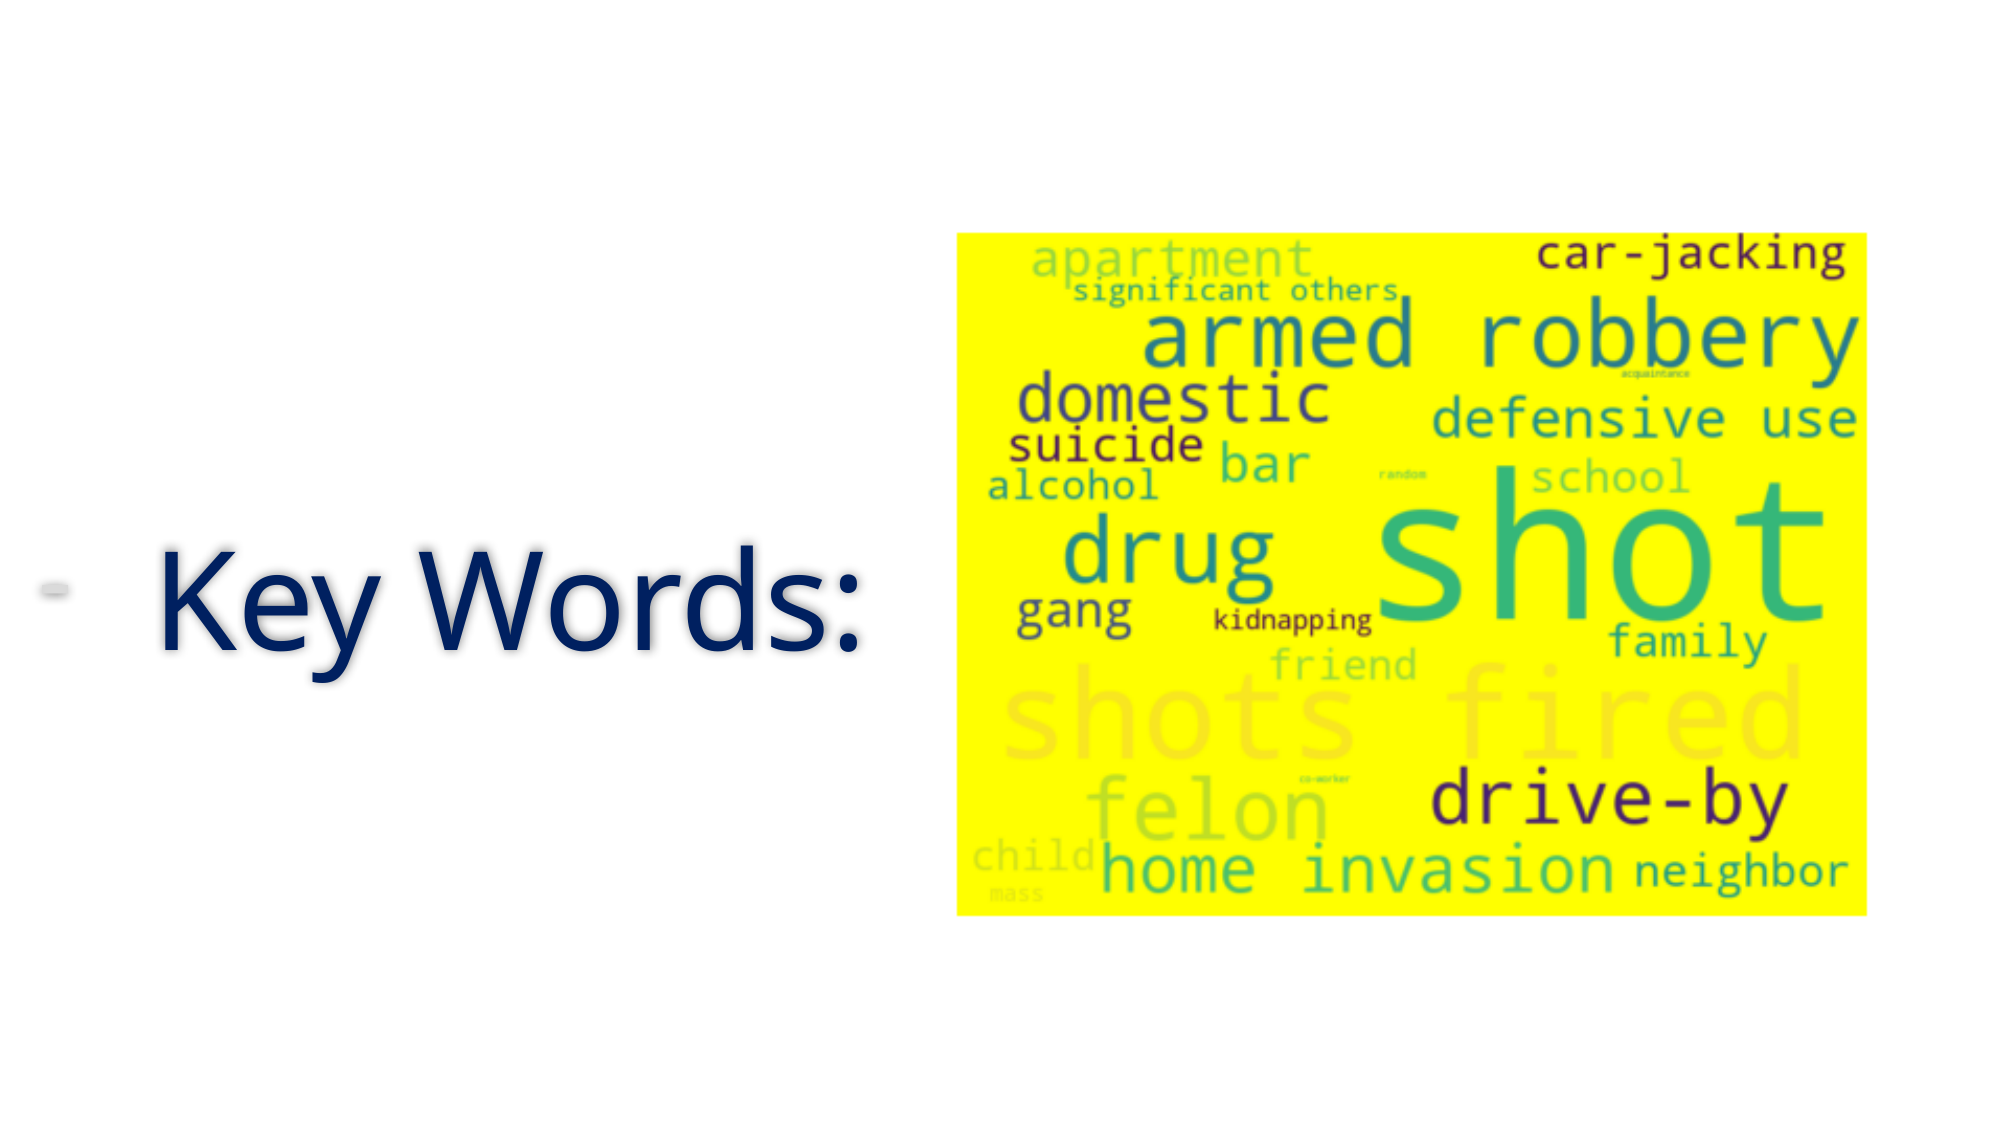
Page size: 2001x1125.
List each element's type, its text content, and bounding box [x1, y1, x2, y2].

picture [946, 225, 1881, 927]
subtitle Key Words: [25, 95, 2000, 1030]
